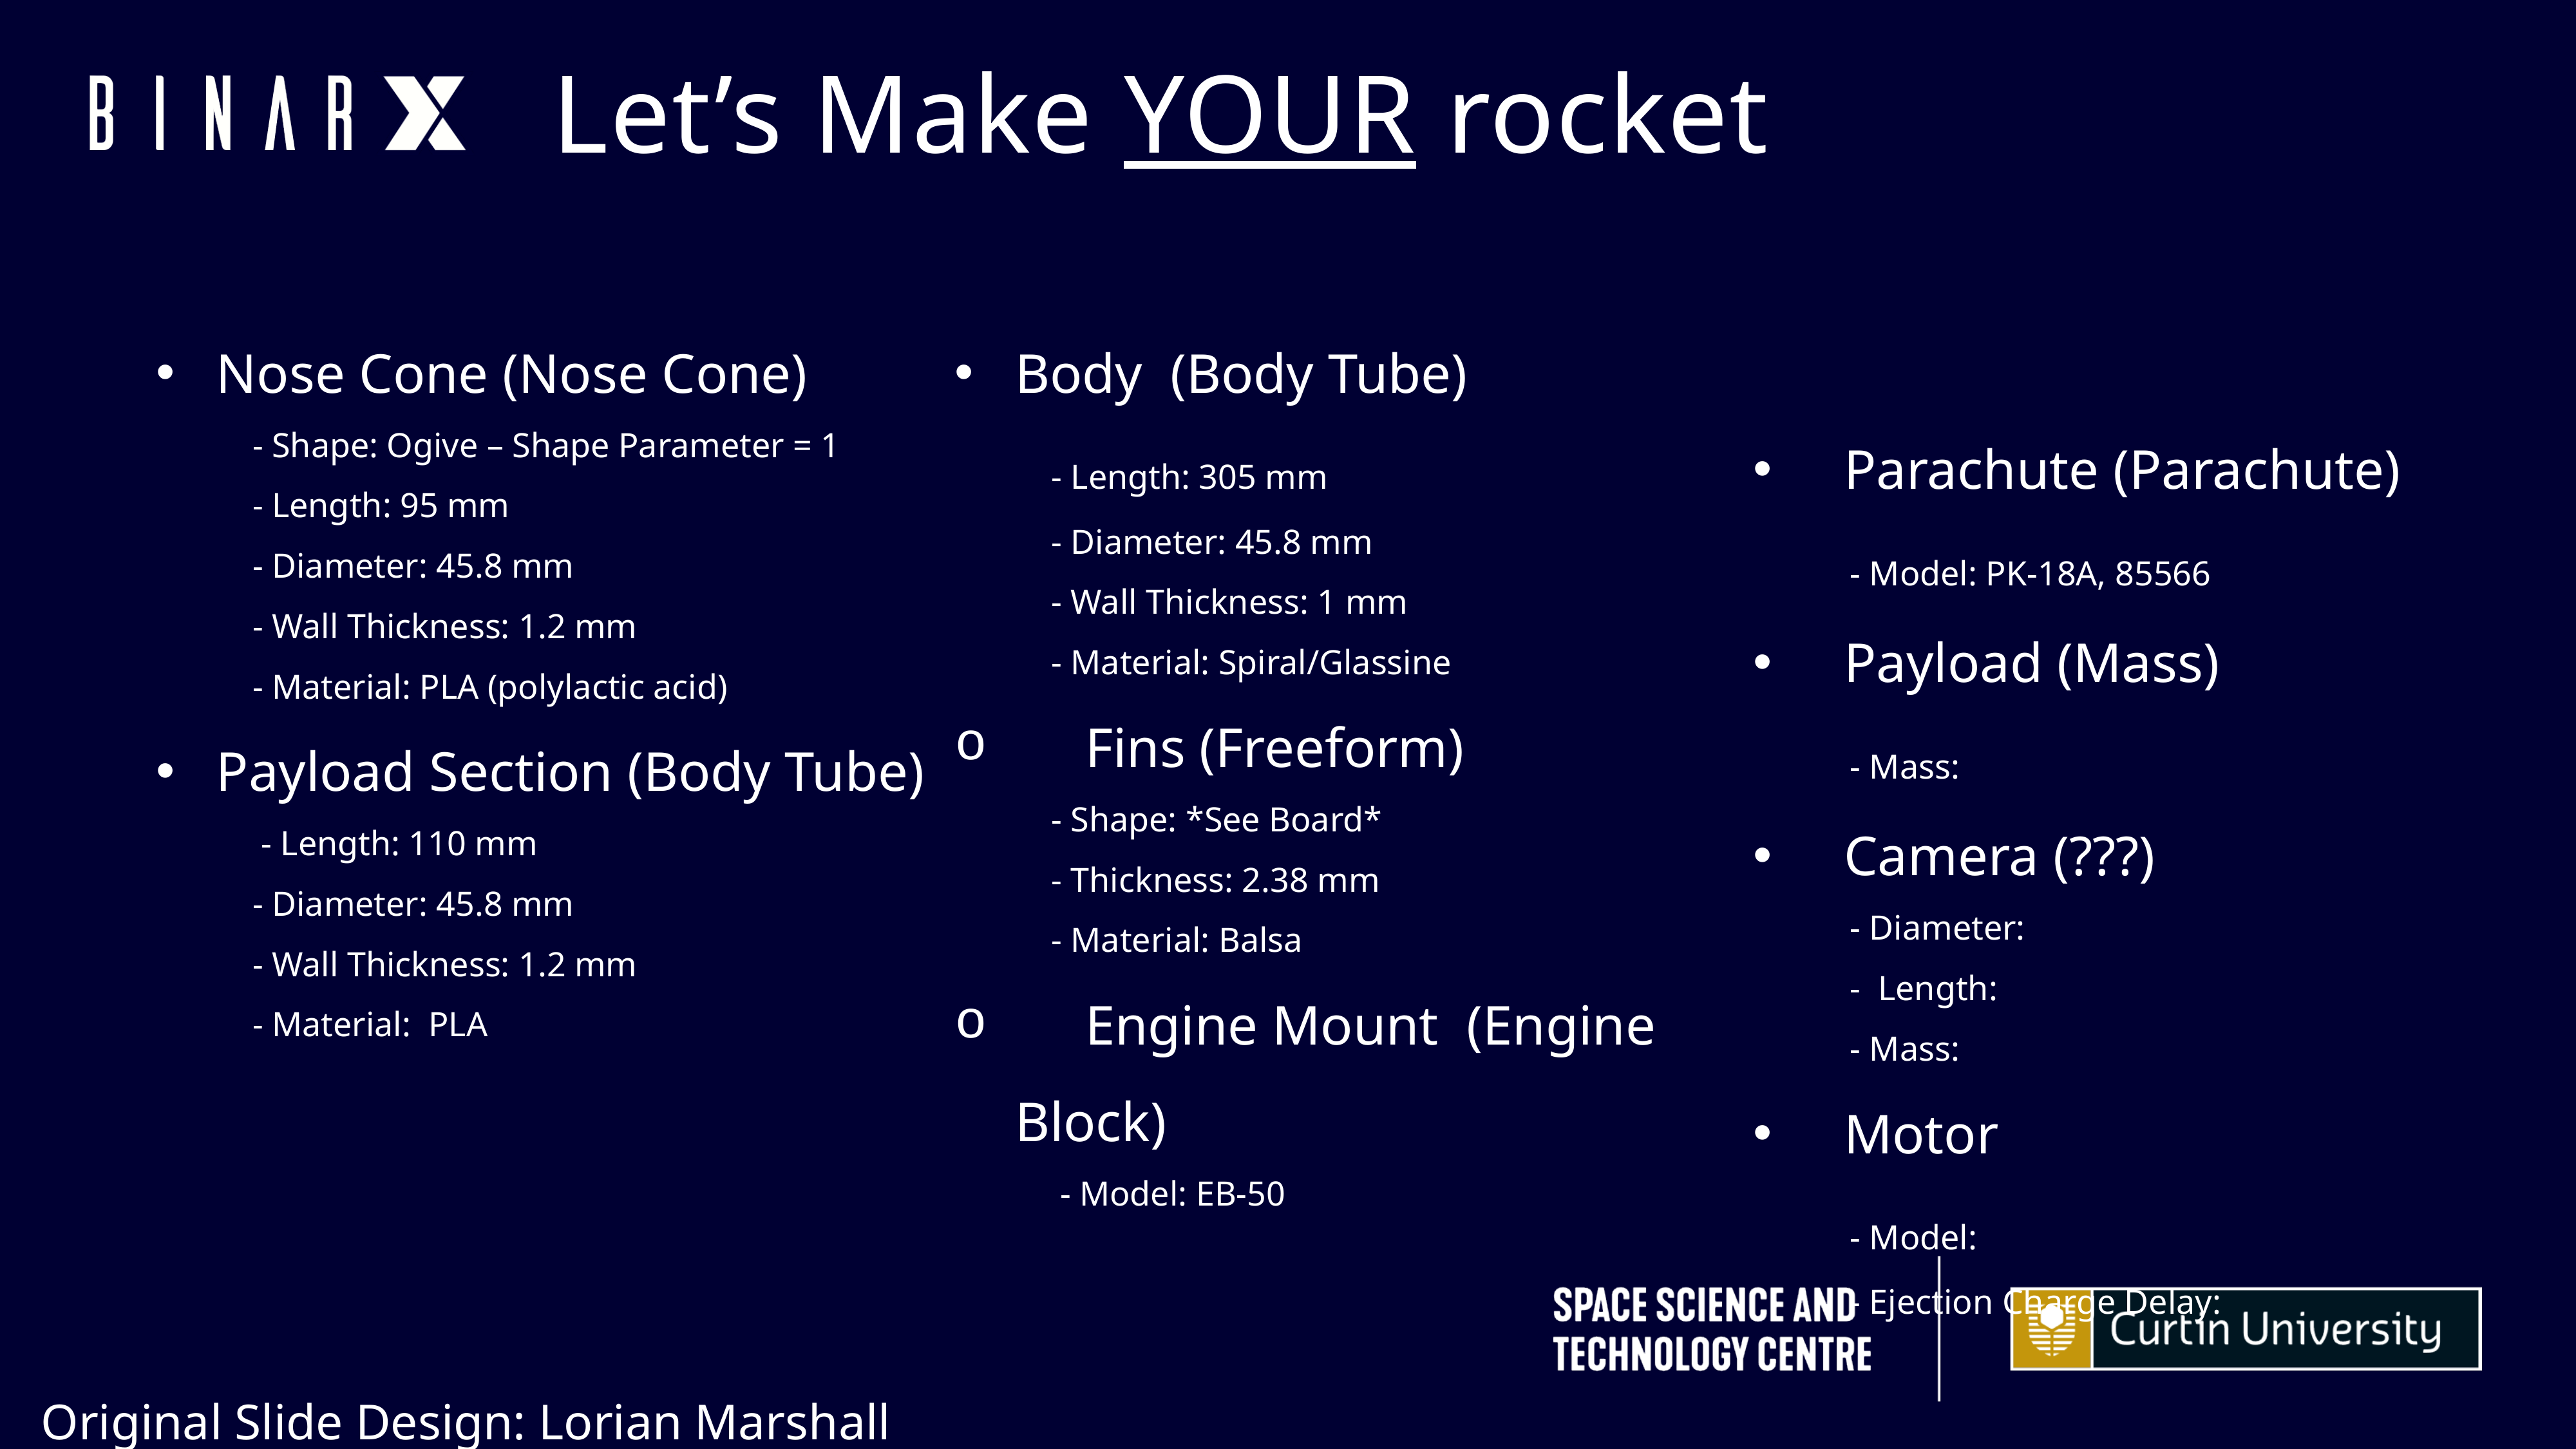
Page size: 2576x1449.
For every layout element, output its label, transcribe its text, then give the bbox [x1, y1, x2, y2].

picture [69, 60, 476, 164]
text_box Let’s Make YOUR rocket [545, 37, 2375, 227]
text_box Original Slide Design: Lorian Marshall [31, 1358, 1059, 1449]
picture [1553, 1387, 2482, 1403]
text_box Nose Cone (Nose Cone) - Shape: Ogive – Shape Parameter = 1 - Length: 95 mm - Diameter: 45.8 mm - Wall Thickness: 1.2 mm - Material: PLA (polylactic acid) Payload Section (Body Tube) - Length: 110 mm - Diameter: 45.8 mm - Wall Thickness: 1.2 mm - Material: PLA Body (Body Tube) - Length: 305 mm - Diameter: 45.8 mm - Wall Thickness: 1 mm - Material: Spiral/Glassine Fins (Freeform) - Shape: *See Board* - Thickness: 2.38 mm - Material: Balsa Engine Mount (Engine Block) - Model: EB-50 Parachute (Parachute) - Model: PK-18A, 85566 Payload (Mass) - Mass: Camera (???) - Diameter: - Length: - Mass: Motor - Model: - Ejection Charge Delay: [146, 302, 2562, 1387]
